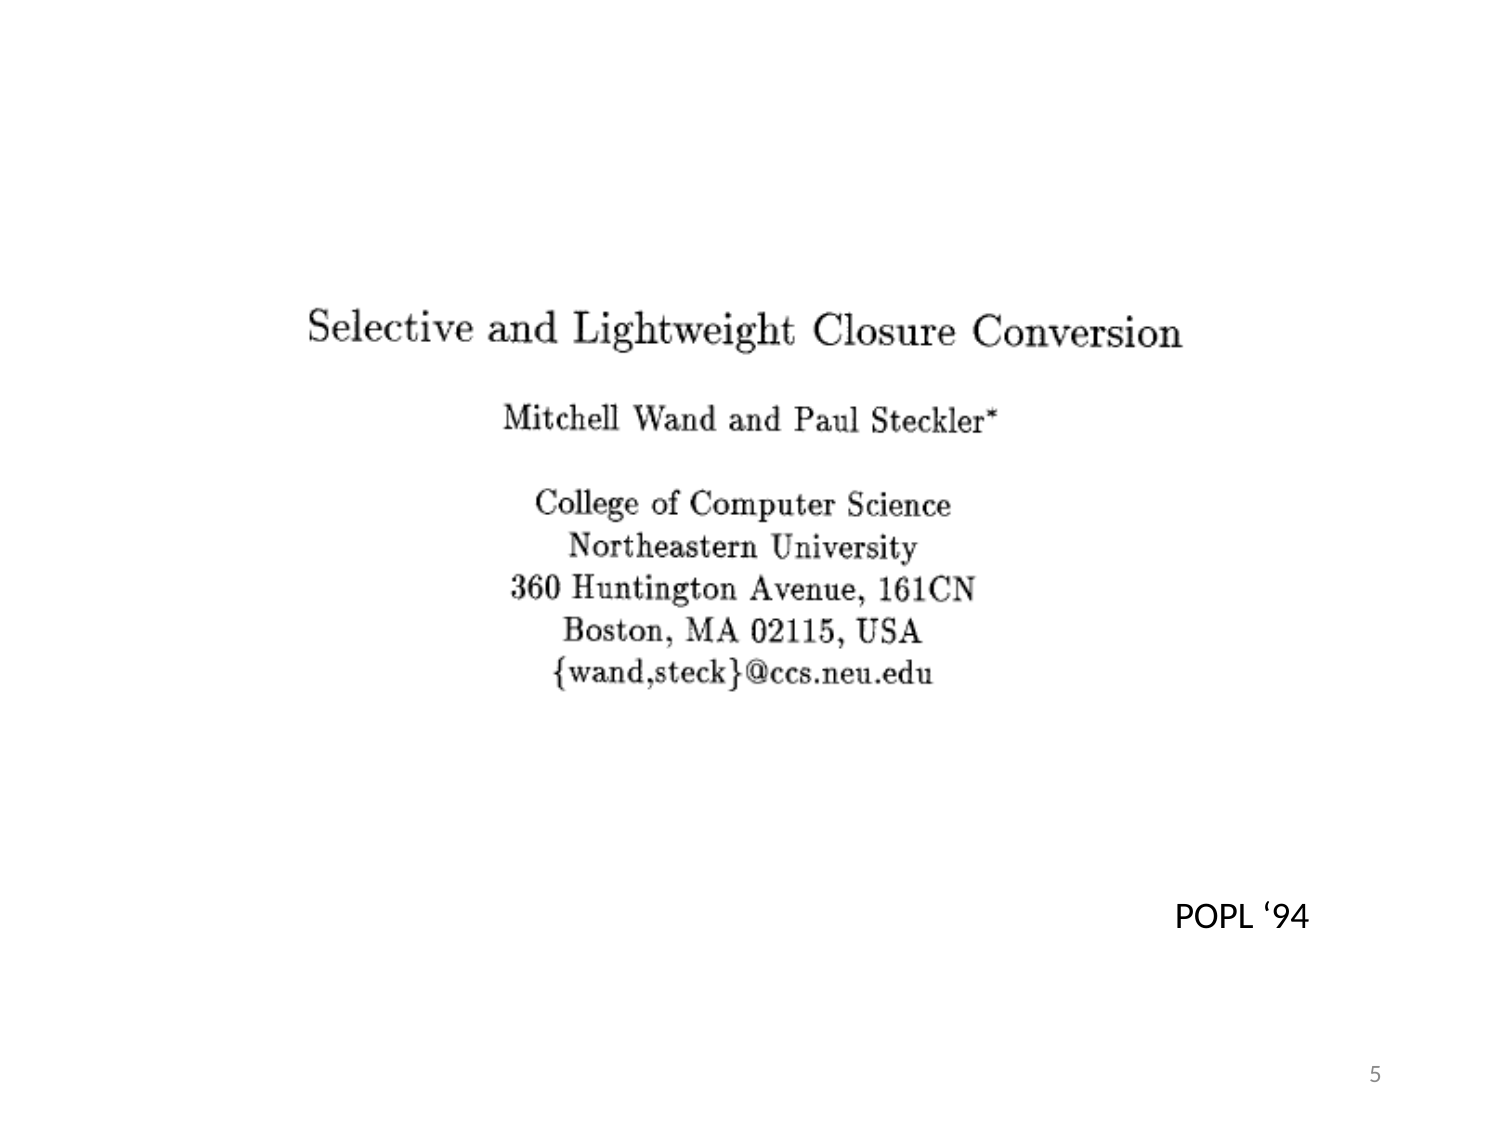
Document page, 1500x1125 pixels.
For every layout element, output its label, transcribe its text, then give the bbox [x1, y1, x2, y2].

slide_number 5 [1059, 1042, 1397, 1103]
text_box POPL ‘94 [1160, 883, 1335, 944]
picture [286, 275, 1213, 727]
